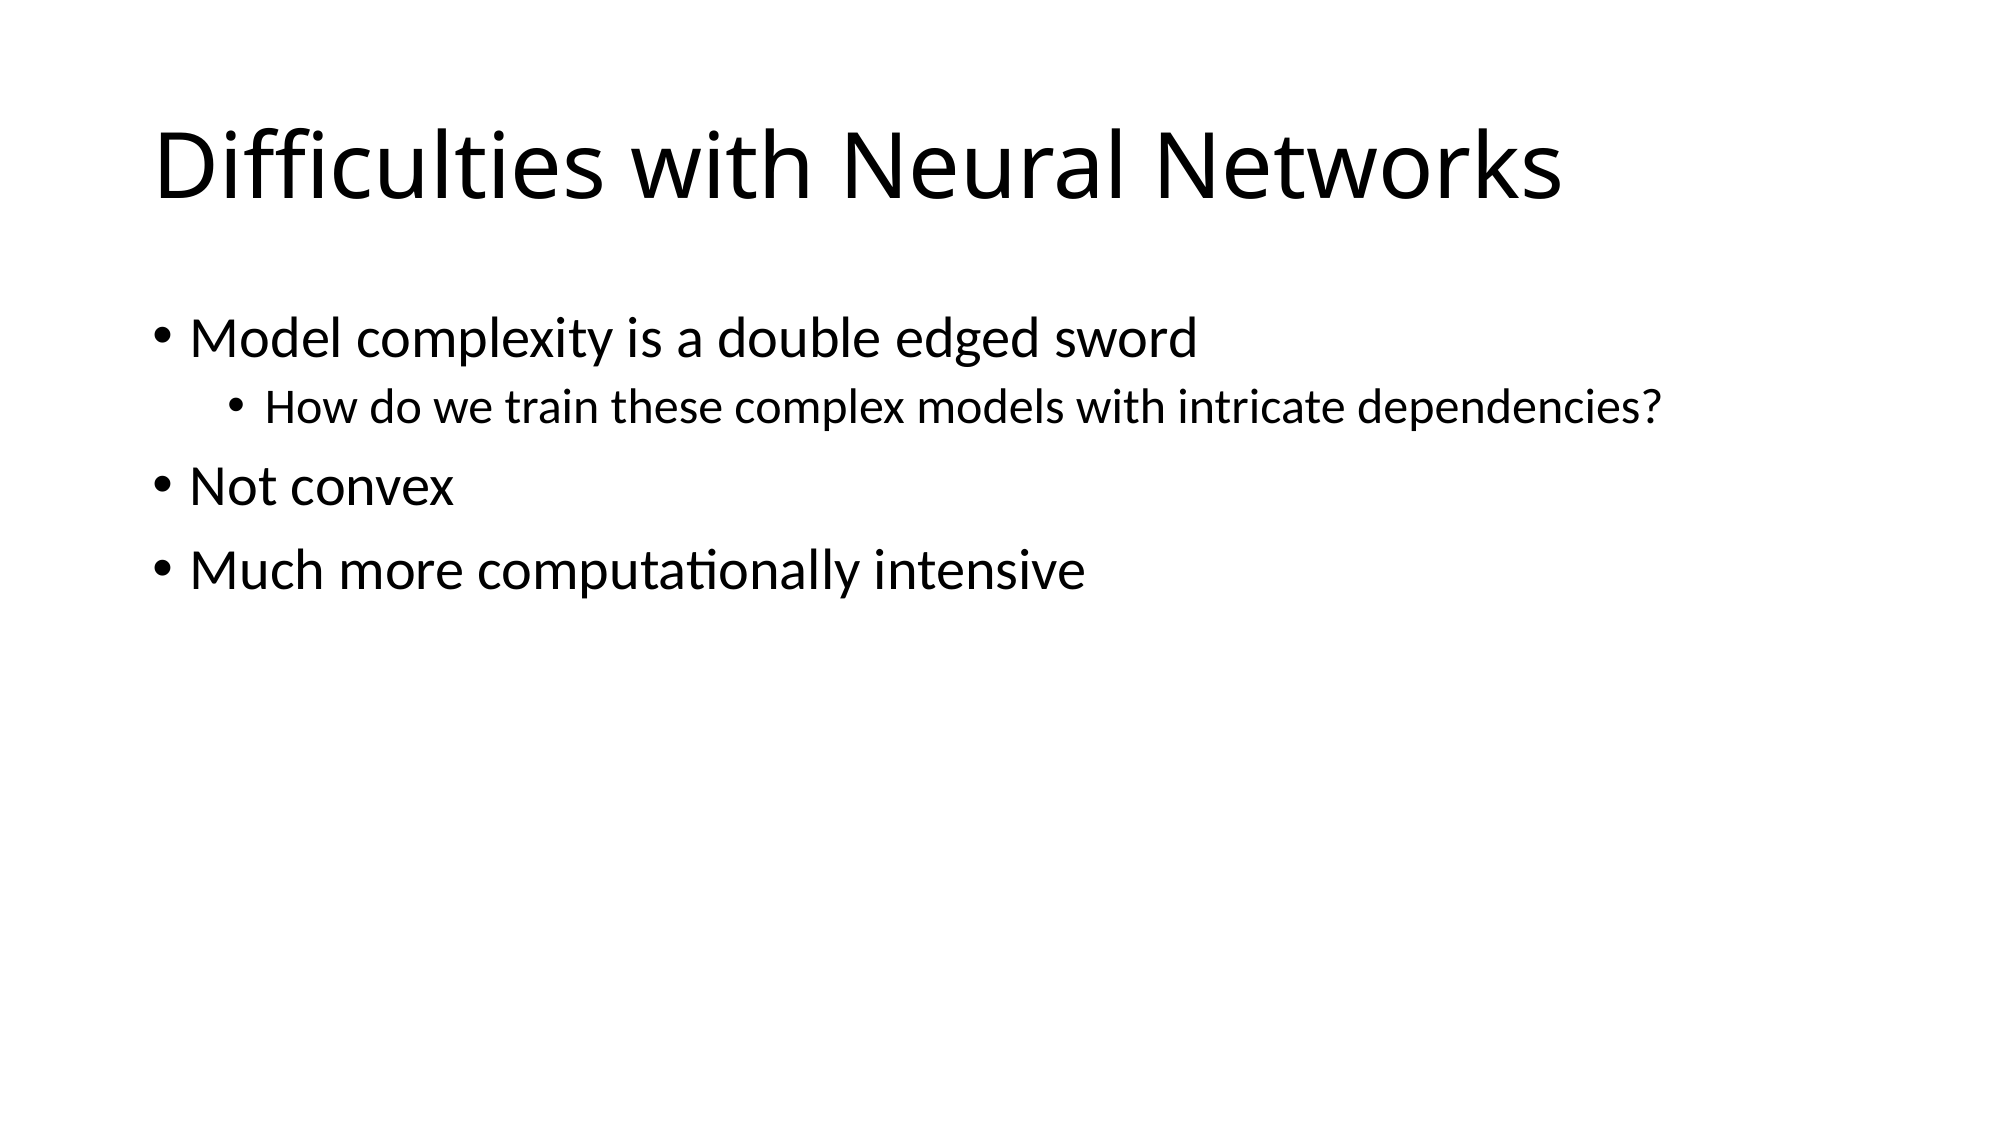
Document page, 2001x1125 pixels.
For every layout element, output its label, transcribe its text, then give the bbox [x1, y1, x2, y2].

title Difficulties with Neural Networks [137, 59, 1863, 278]
list Model complexity is a double edged sword How do we train these complex models with intricate dependencies? Not convex Much more computationally intensive [137, 299, 1863, 1014]
